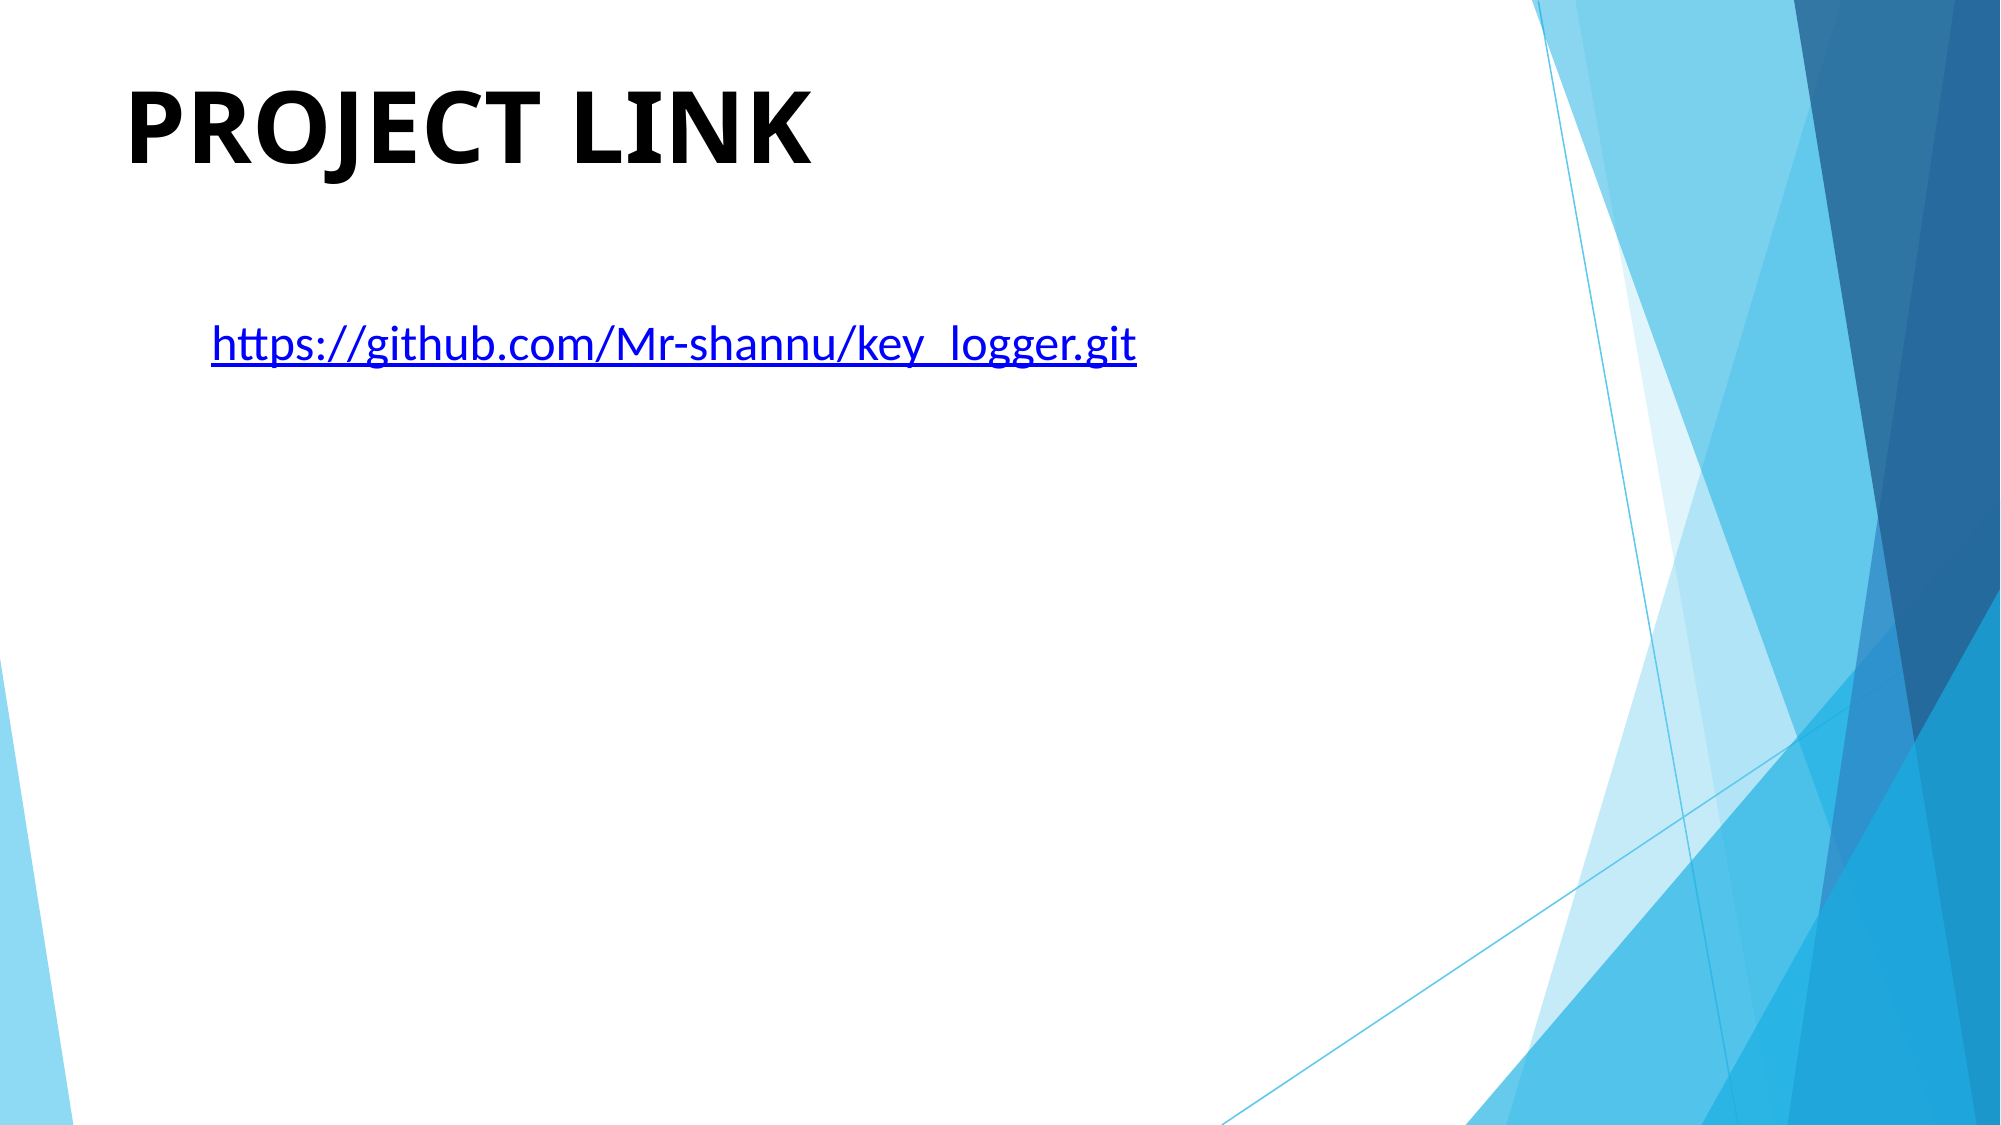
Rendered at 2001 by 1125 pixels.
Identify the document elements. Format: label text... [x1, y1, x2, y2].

title PROJECT LINK [123, 63, 1877, 188]
text_box https://github.com/Mr-shannu/key_logger.git [196, 302, 1347, 378]
